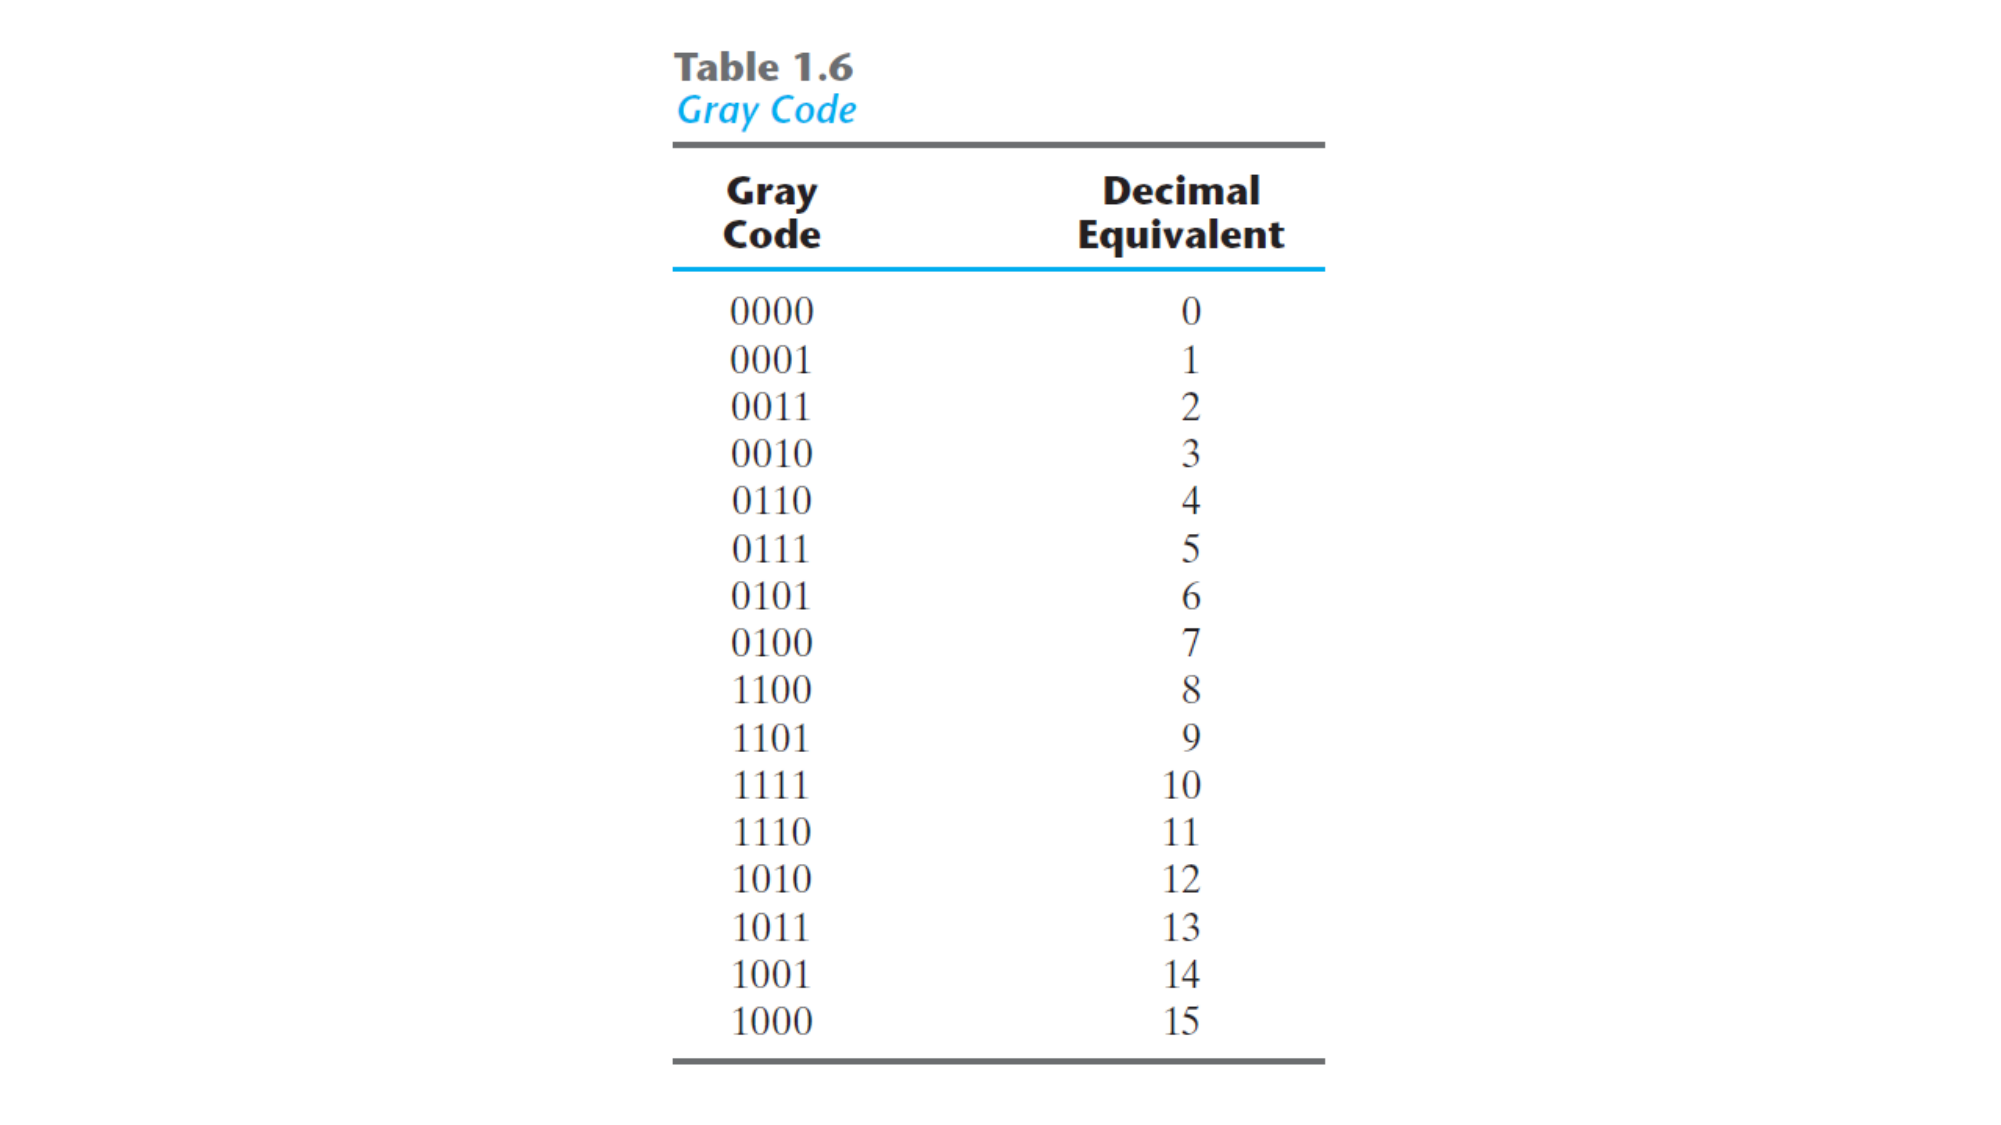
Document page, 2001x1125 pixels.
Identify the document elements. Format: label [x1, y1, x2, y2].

picture [612, 17, 1388, 1107]
